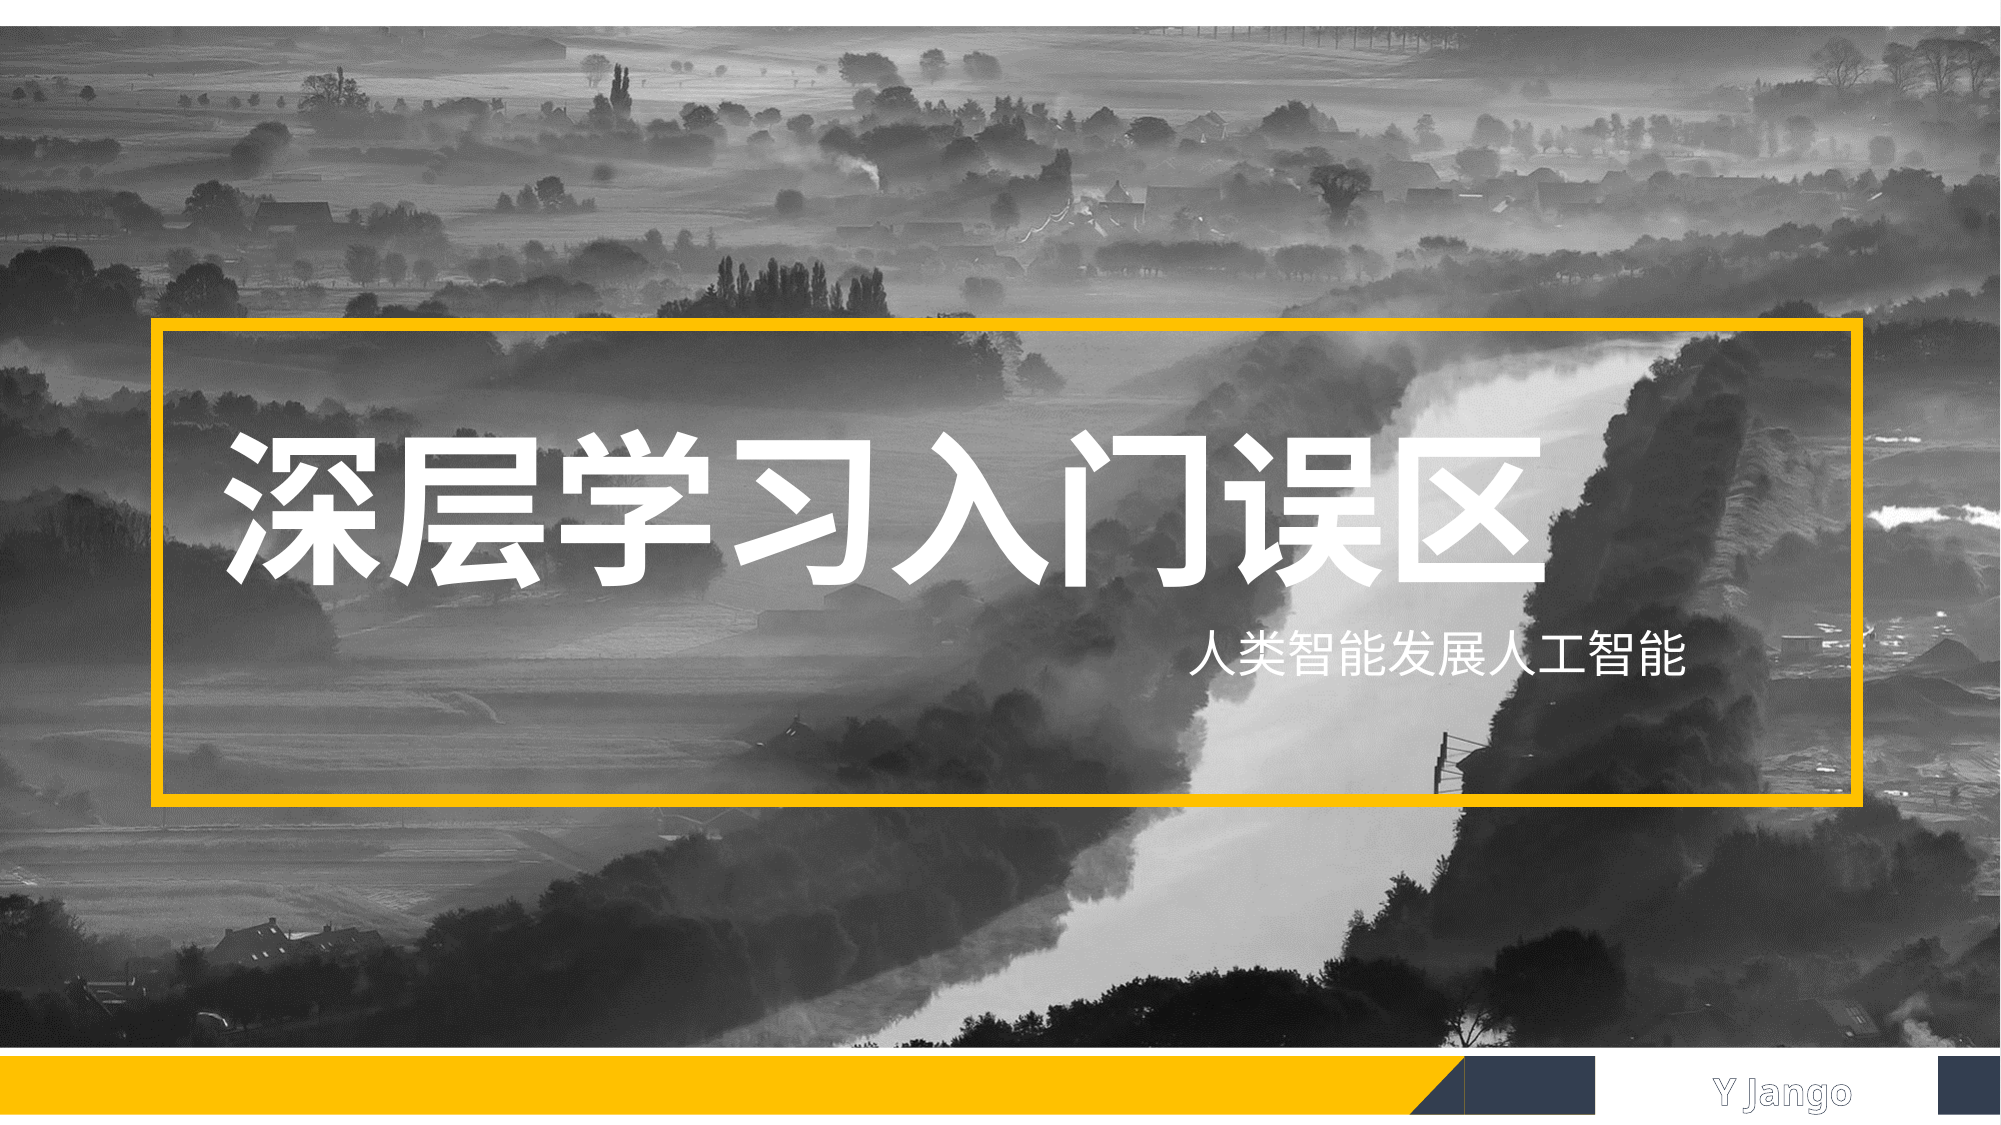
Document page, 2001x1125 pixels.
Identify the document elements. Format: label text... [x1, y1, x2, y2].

text_box Y Jango [1628, 1060, 1938, 1121]
list 深层学习入门误区 [204, 397, 1703, 615]
list 人类智能发展人工智能 [204, 615, 1703, 691]
picture [0, 0, 2001, 1125]
